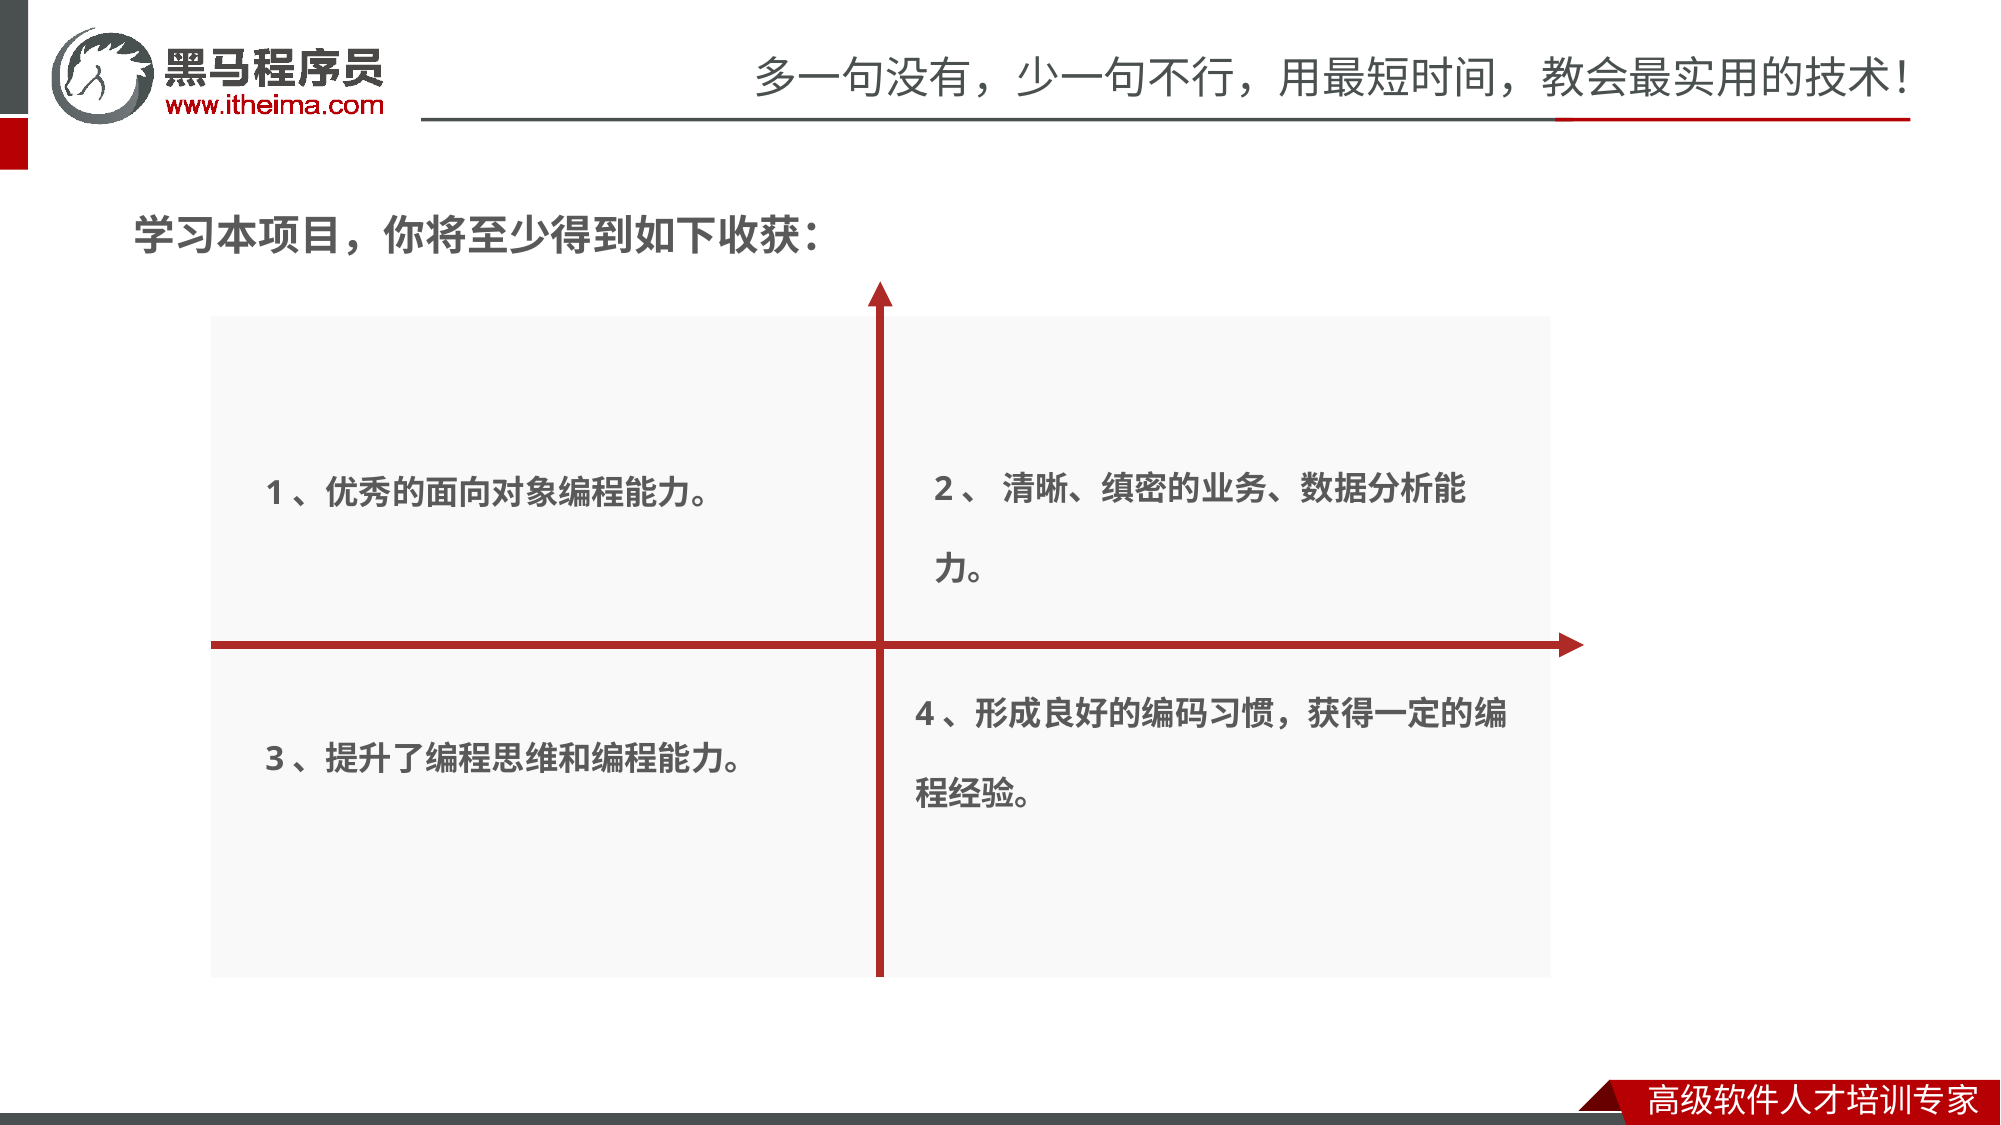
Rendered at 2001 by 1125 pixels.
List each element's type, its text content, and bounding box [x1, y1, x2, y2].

text_box 1、优秀的面向对象编程能力。 [250, 424, 806, 519]
text_box [885, 314, 1553, 641]
title 学习本项目，你将至少得到如下收获： [118, 191, 1882, 276]
text_box 2、 清晰、缜密的业务、数据分析能力。 [919, 419, 1512, 595]
text_box 3、提升了编程思维和编程能力。 [250, 689, 806, 785]
text_box [884, 653, 1553, 979]
text_box [209, 649, 876, 979]
text_box 4、形成良好的编码习惯，获得一定的编程经验。 [900, 653, 1531, 820]
text_box [209, 314, 875, 647]
picture [50, 26, 384, 125]
